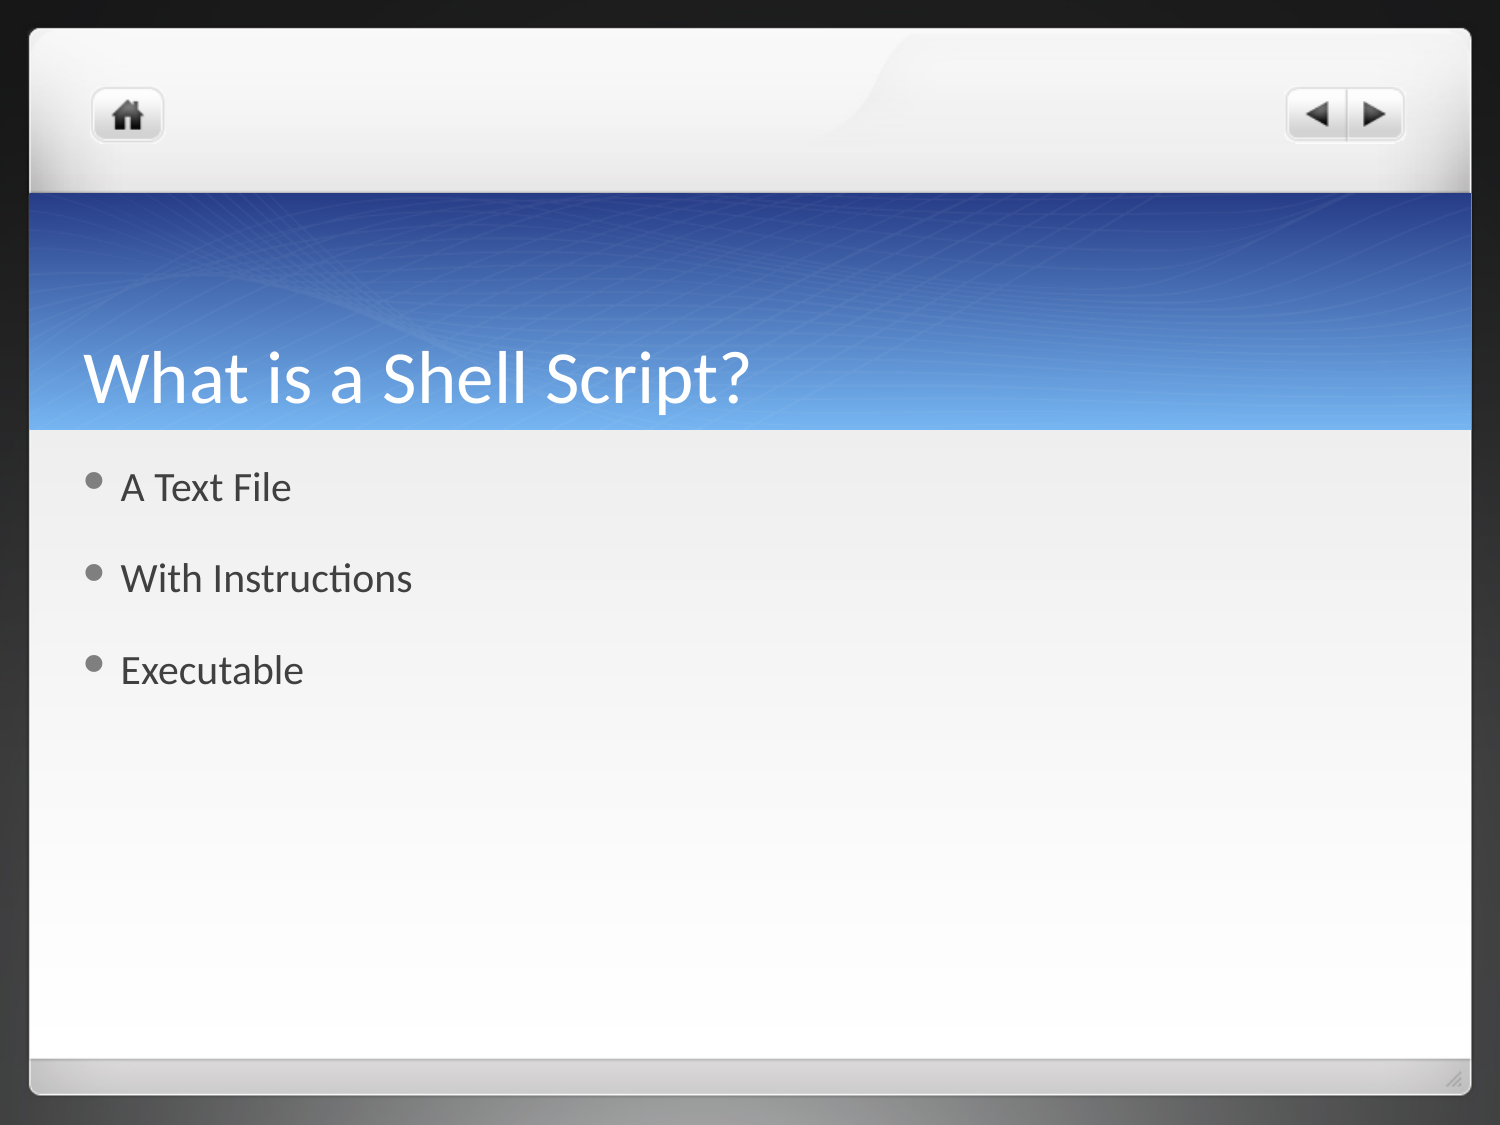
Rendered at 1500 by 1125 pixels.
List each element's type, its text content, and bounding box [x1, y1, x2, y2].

list A Text File With Instructions Executable [68, 452, 1432, 1025]
title What is a Shell Script? [68, 239, 1432, 427]
picture [0, 0, 1500, 1125]
